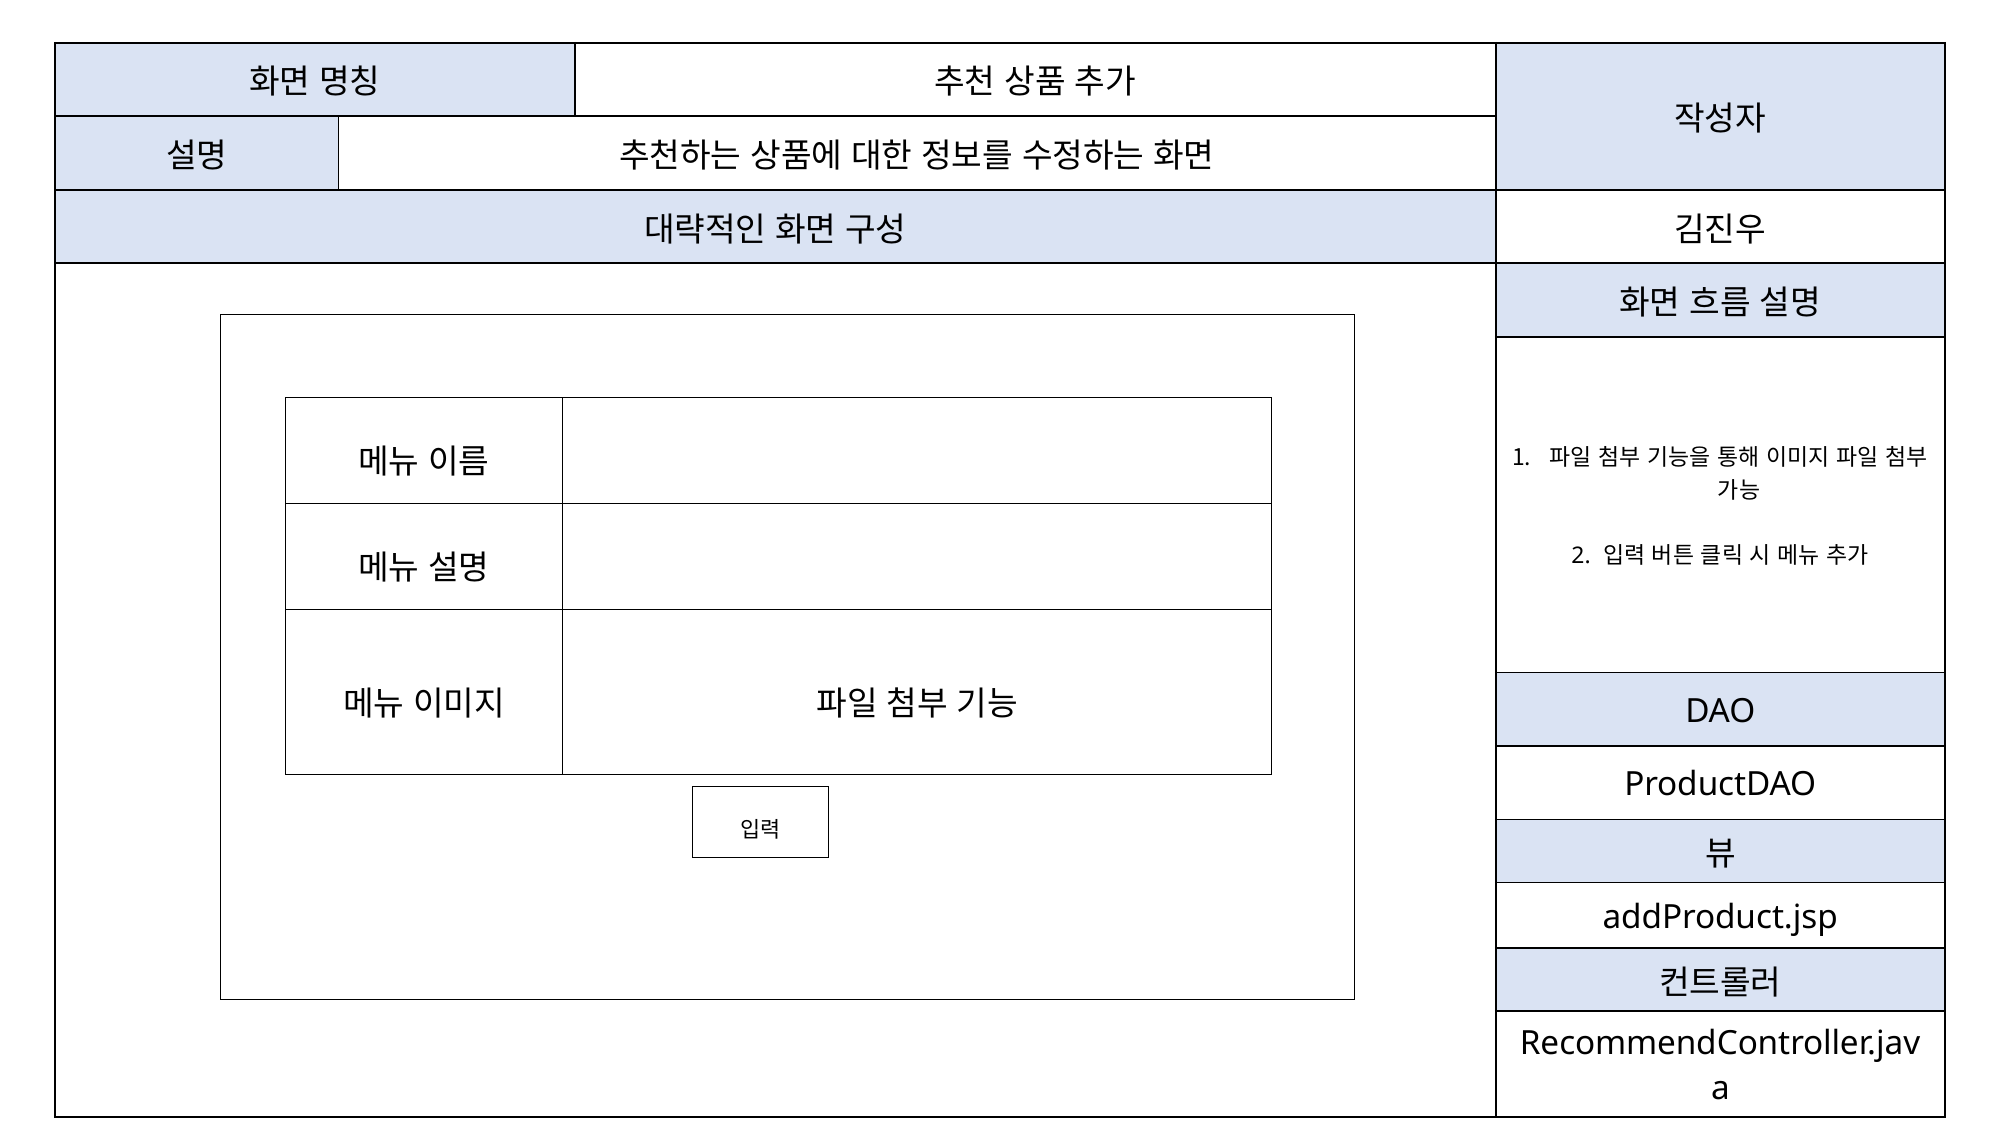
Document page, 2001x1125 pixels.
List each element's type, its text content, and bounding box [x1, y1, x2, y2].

table_header 추천 상품 추가 [576, 44, 1495, 115]
text_box 입력 [692, 786, 829, 858]
table_cell 화면 흐름 설명 [1497, 264, 1944, 336]
table_cell DAO [1497, 673, 1944, 745]
table_header 작성자 [1497, 44, 1944, 189]
text_box [562, 397, 1272, 503]
text_box [220, 314, 1355, 1000]
table_header 화면 명칭 [56, 44, 574, 115]
text_box 메뉴 이미지 [285, 609, 562, 775]
text_box 파일 첨부 기능 [562, 609, 1272, 775]
table_cell 대략적인 화면 구성 [56, 191, 1495, 262]
table_cell [56, 264, 1495, 1116]
table_cell 추천하는 상품에 대한 정보를 수정하는 화면 [339, 117, 1495, 189]
table_cell RecommendController.java [1497, 1012, 1944, 1116]
table_cell addProduct.jsp [1497, 883, 1944, 947]
text_box 메뉴 설명 [285, 503, 562, 609]
text_box [562, 503, 1272, 609]
table_cell 설명 [56, 117, 338, 189]
table_cell 뷰 [1497, 820, 1944, 882]
table_cell ProductDAO [1497, 747, 1944, 819]
table_cell 파일 첨부 기능을 통해 이미지 파일 첨부 가능 2. 입력 버튼 클릭 시 메뉴 추가 [1497, 338, 1944, 672]
table_cell 김진우 [1497, 191, 1944, 262]
table_cell 컨트롤러 [1497, 949, 1944, 1010]
text_box 메뉴 이름 [285, 397, 562, 503]
